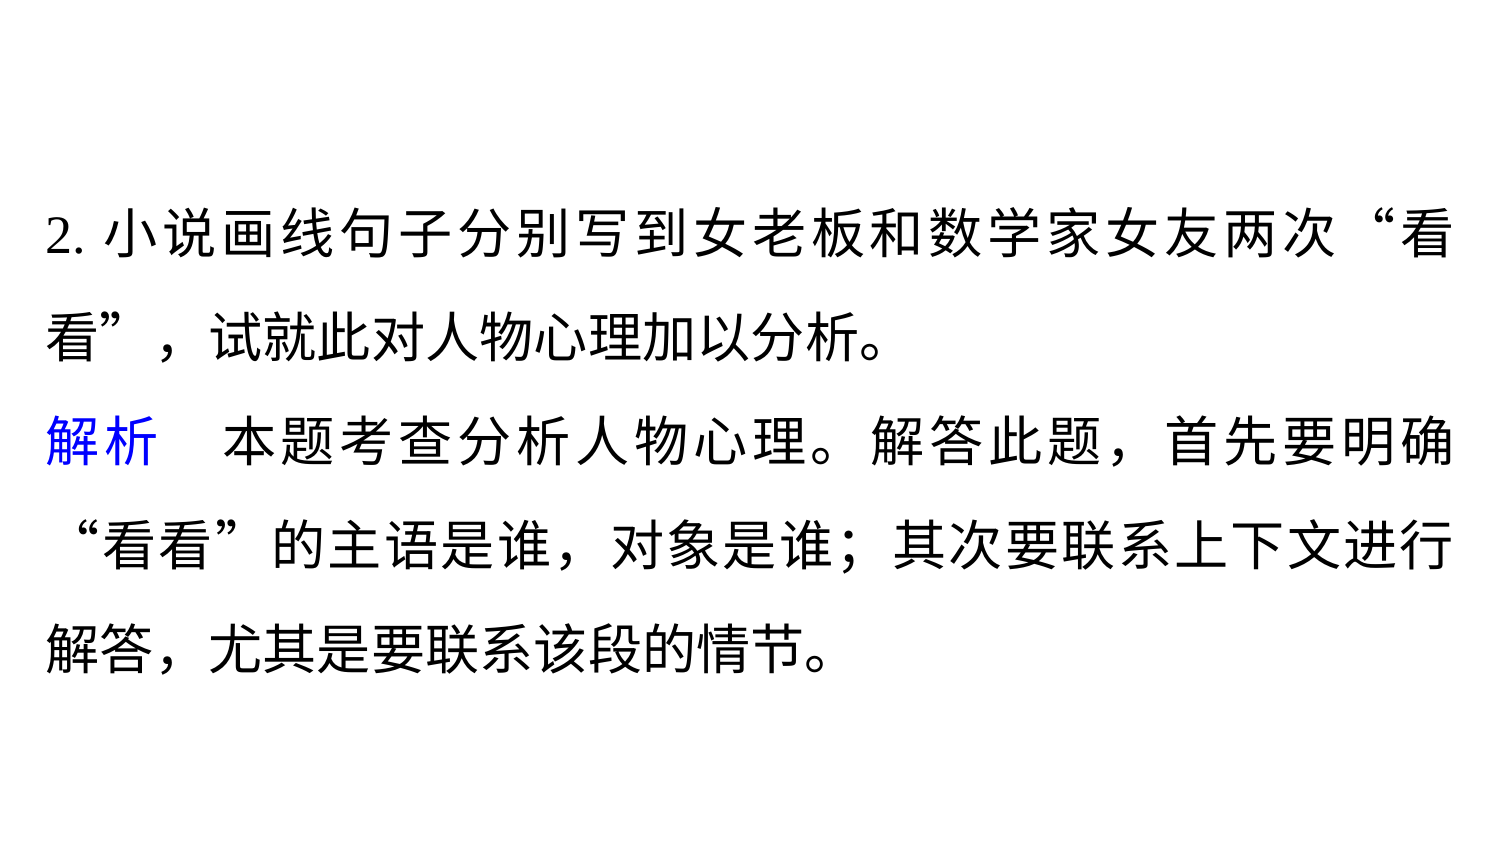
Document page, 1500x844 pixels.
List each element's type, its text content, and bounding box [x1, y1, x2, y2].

text_box 2.小说画线句子分别写到女老板和数学家女友两次“看看”，试就此对人物心理加以分析。 解析 本题考查分析人物心理。解答此题，首先要明确“看看”的主语是谁，对象是谁；其次要联系上下文进行解答，尤其是要联系该段的情节。 [30, 152, 1470, 688]
